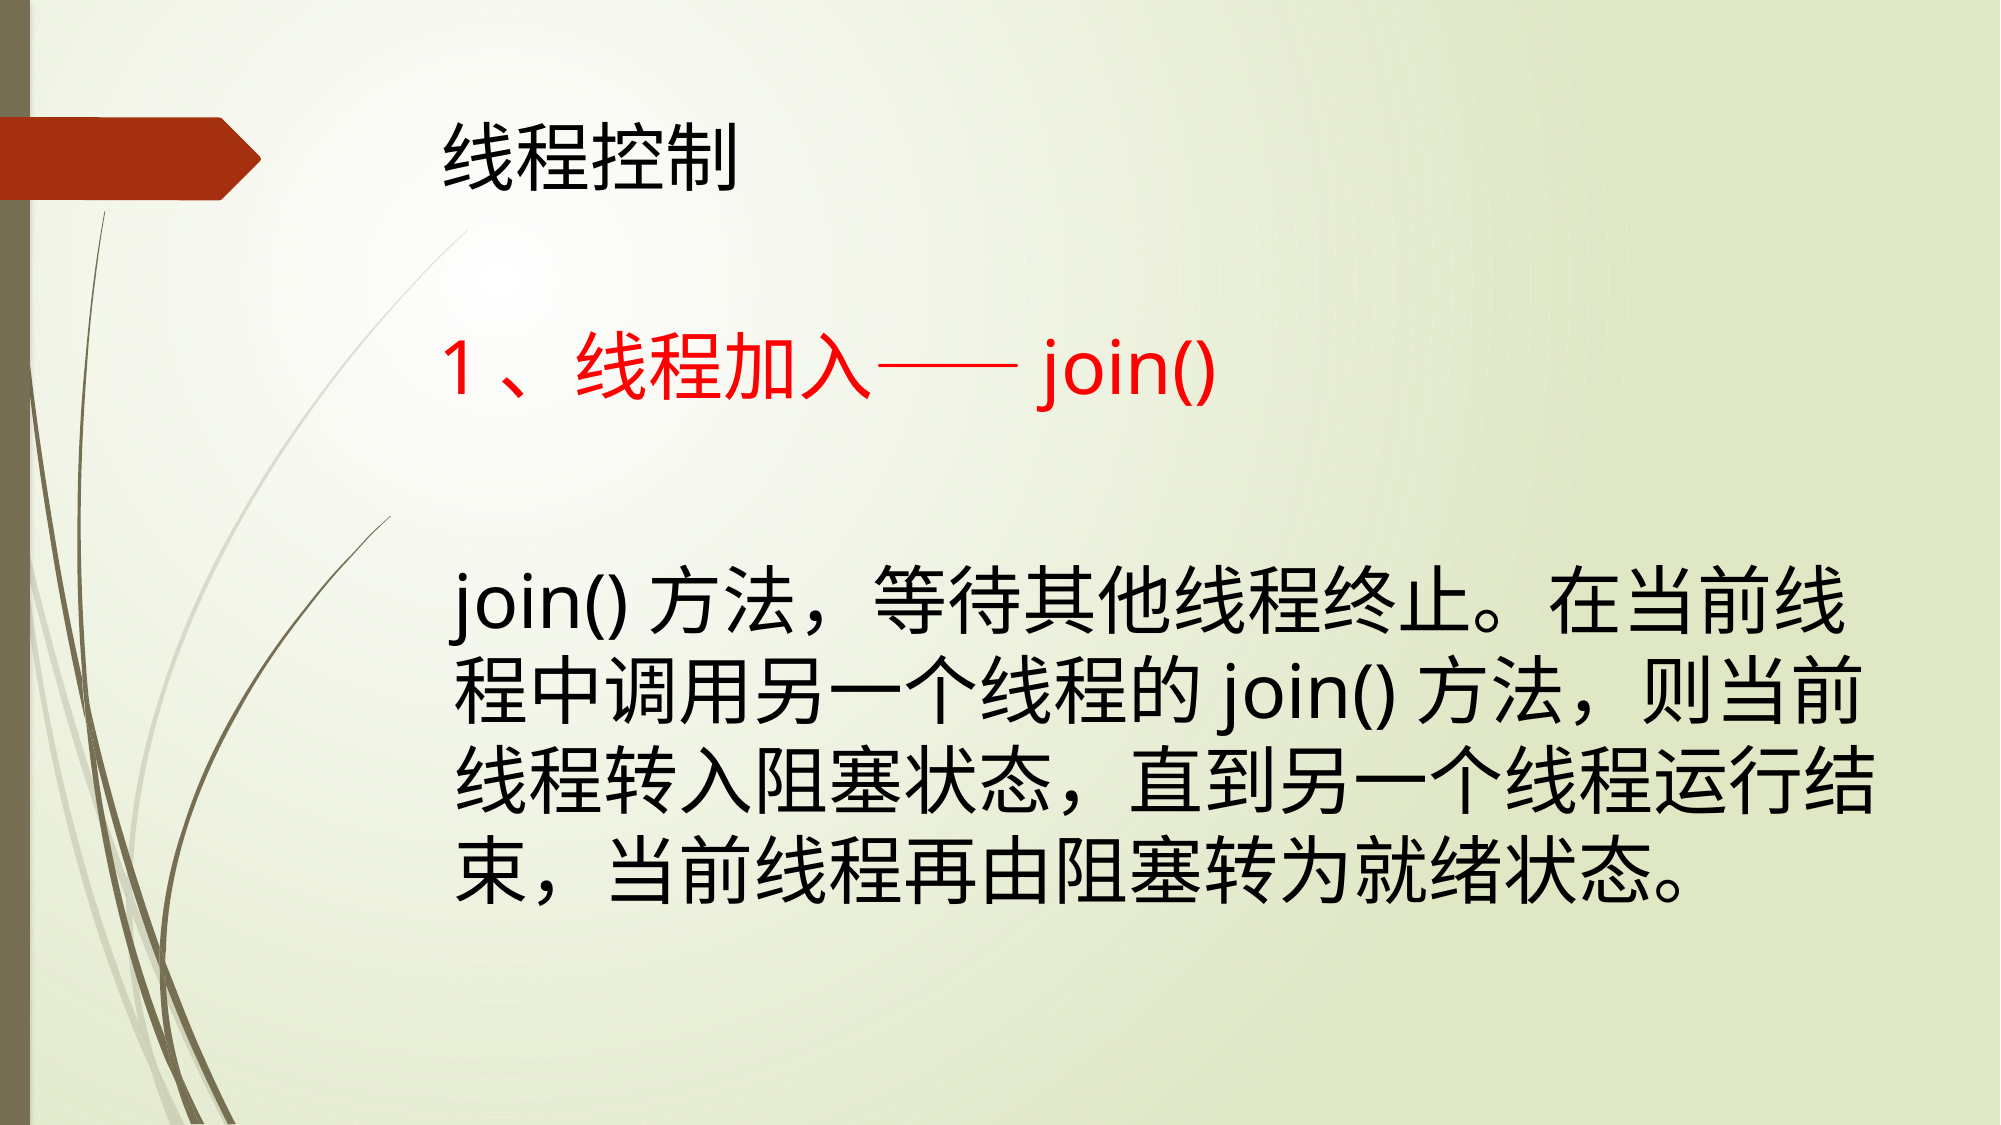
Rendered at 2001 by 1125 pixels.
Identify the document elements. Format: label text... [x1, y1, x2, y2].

text_box join()方法，等待其他线程终止。在当前线程中调用另一个线程的join()方法，则当前线程转入阻塞状态，直到另一个线程运行结束，当前线程再由阻塞转为就绪状态。 [439, 546, 1901, 921]
title 线程控制 [425, 102, 1888, 313]
text_box 1、线程加入——join() [423, 312, 1232, 418]
